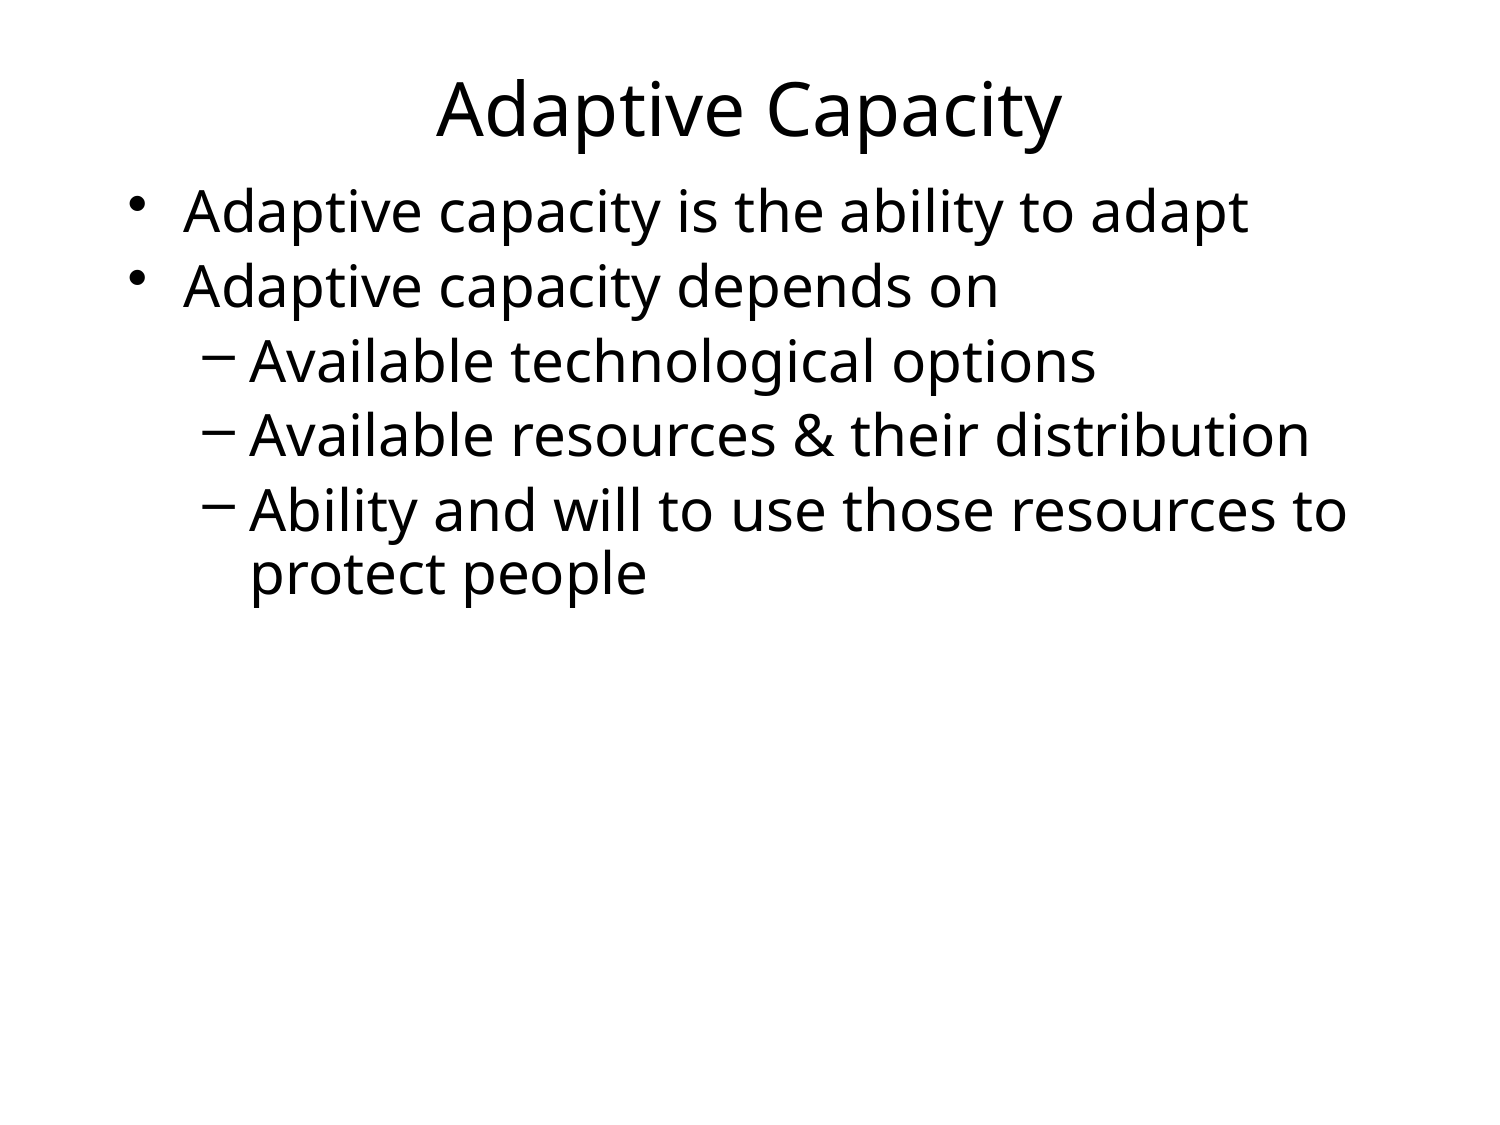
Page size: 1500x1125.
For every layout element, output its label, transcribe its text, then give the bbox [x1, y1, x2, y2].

list Adaptive capacity is the ability to adapt Adaptive capacity depends on Available technological options Available resources & their distribution Ability and will to use those resources to protect people [112, 174, 1388, 1063]
title Adaptive Capacity [112, 12, 1388, 174]
